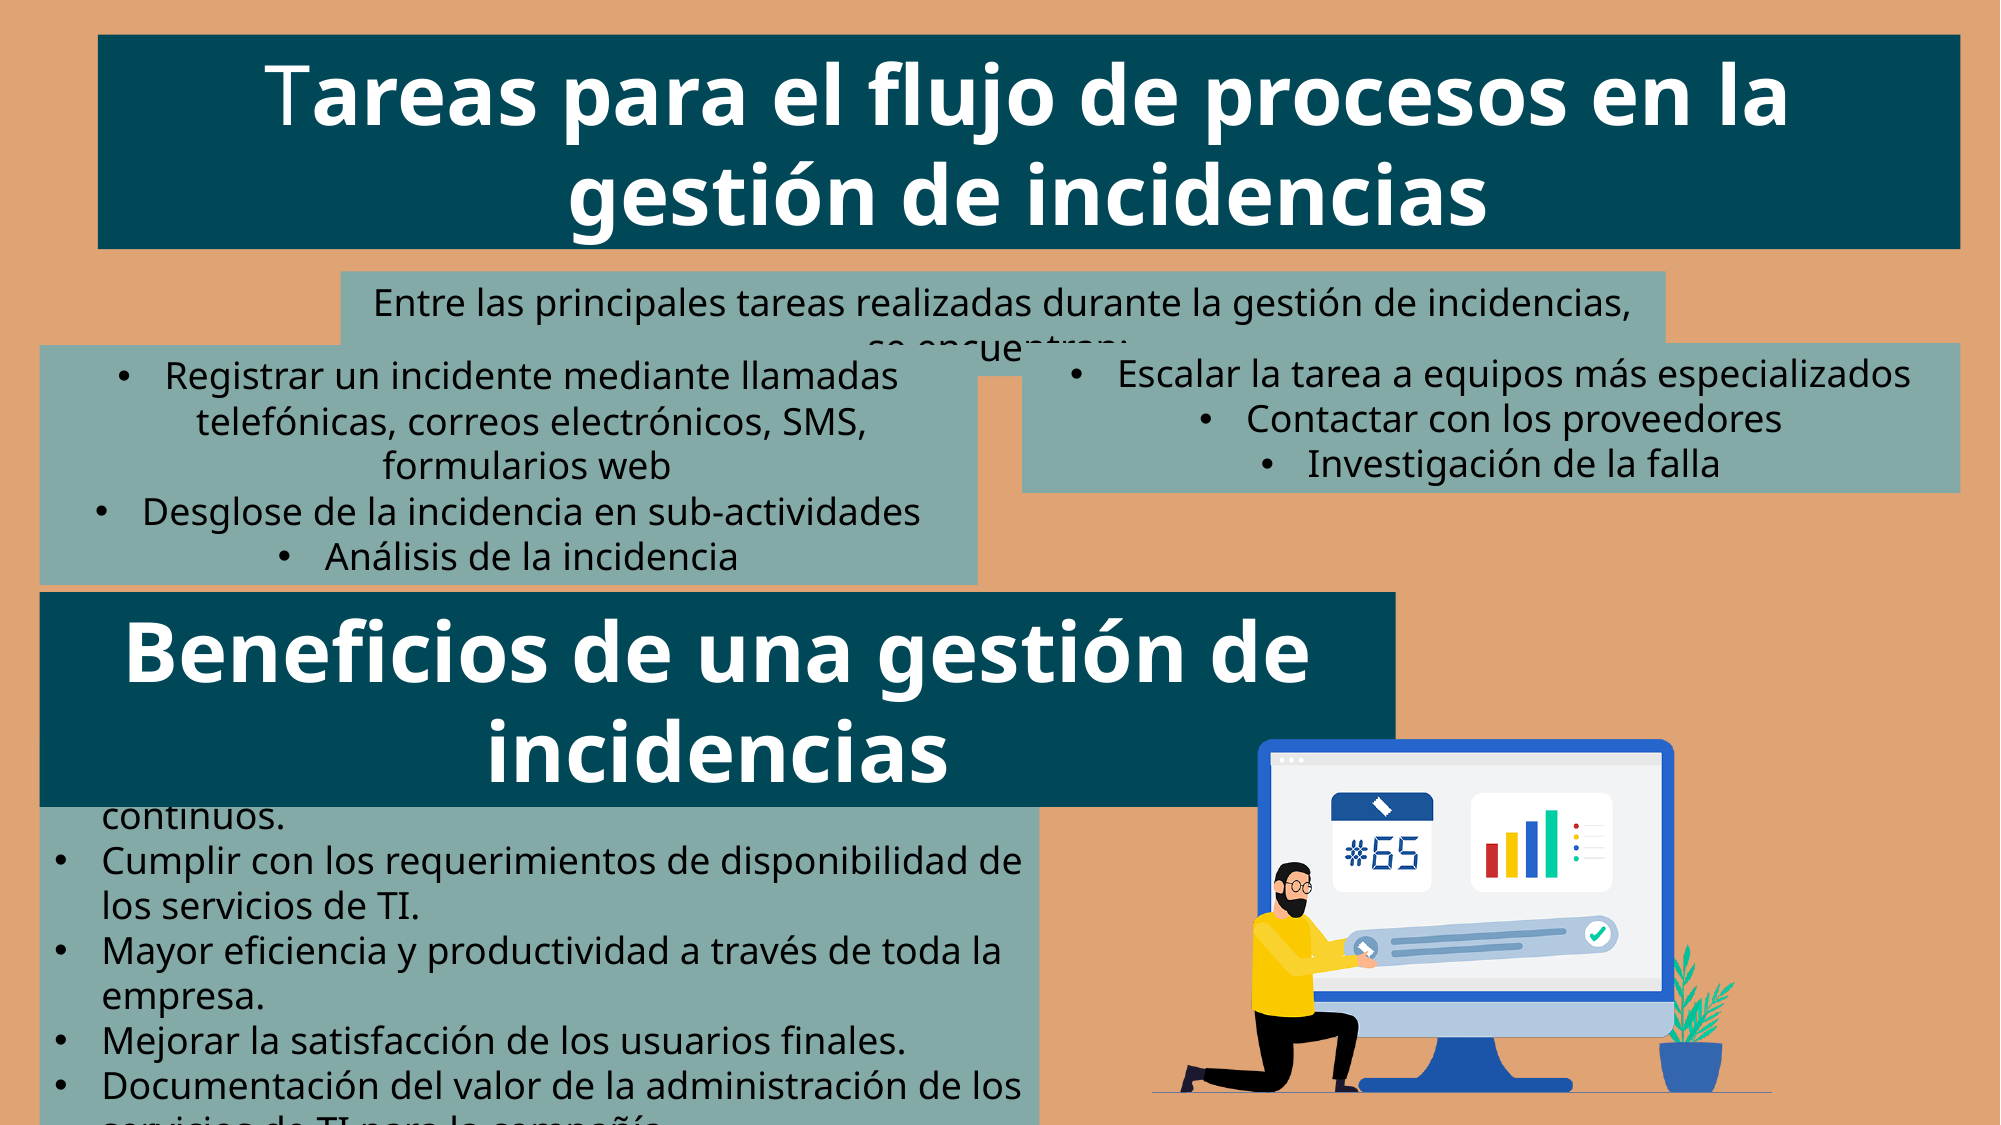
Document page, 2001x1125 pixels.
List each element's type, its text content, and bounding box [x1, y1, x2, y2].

text_box Beneficios de una gestión de incidencias [39, 592, 1396, 807]
text_box Tareas para el flujo de procesos en la gestión de incidencias [97, 34, 1961, 250]
text_box Entre las principales tareas realizadas durante la gestión de incidencias, se encuentran: [340, 271, 1666, 377]
picture [1152, 739, 1772, 1093]
text_box Escalar la tarea a equipos más especializados Contactar con los proveedores Investigación de la falla [1022, 343, 1961, 493]
text_box Registrar un incidente mediante llamadas telefónicas, correos electrónicos, SMS, formularios web Desglose de la incidencia en sub-actividades Análisis de la incidencia [39, 345, 978, 585]
text_box Mantenimiento de más niveles de servicio continuos. Cumplir con los requerimientos de disponibilidad de los servicios de TI. Mayor eficiencia y productividad a través de toda la empresa. Mejorar la satisfacción de los usuarios finales. Documentación del valor de la administración de los servicios de TI para la compañía. [39, 807, 1040, 1125]
